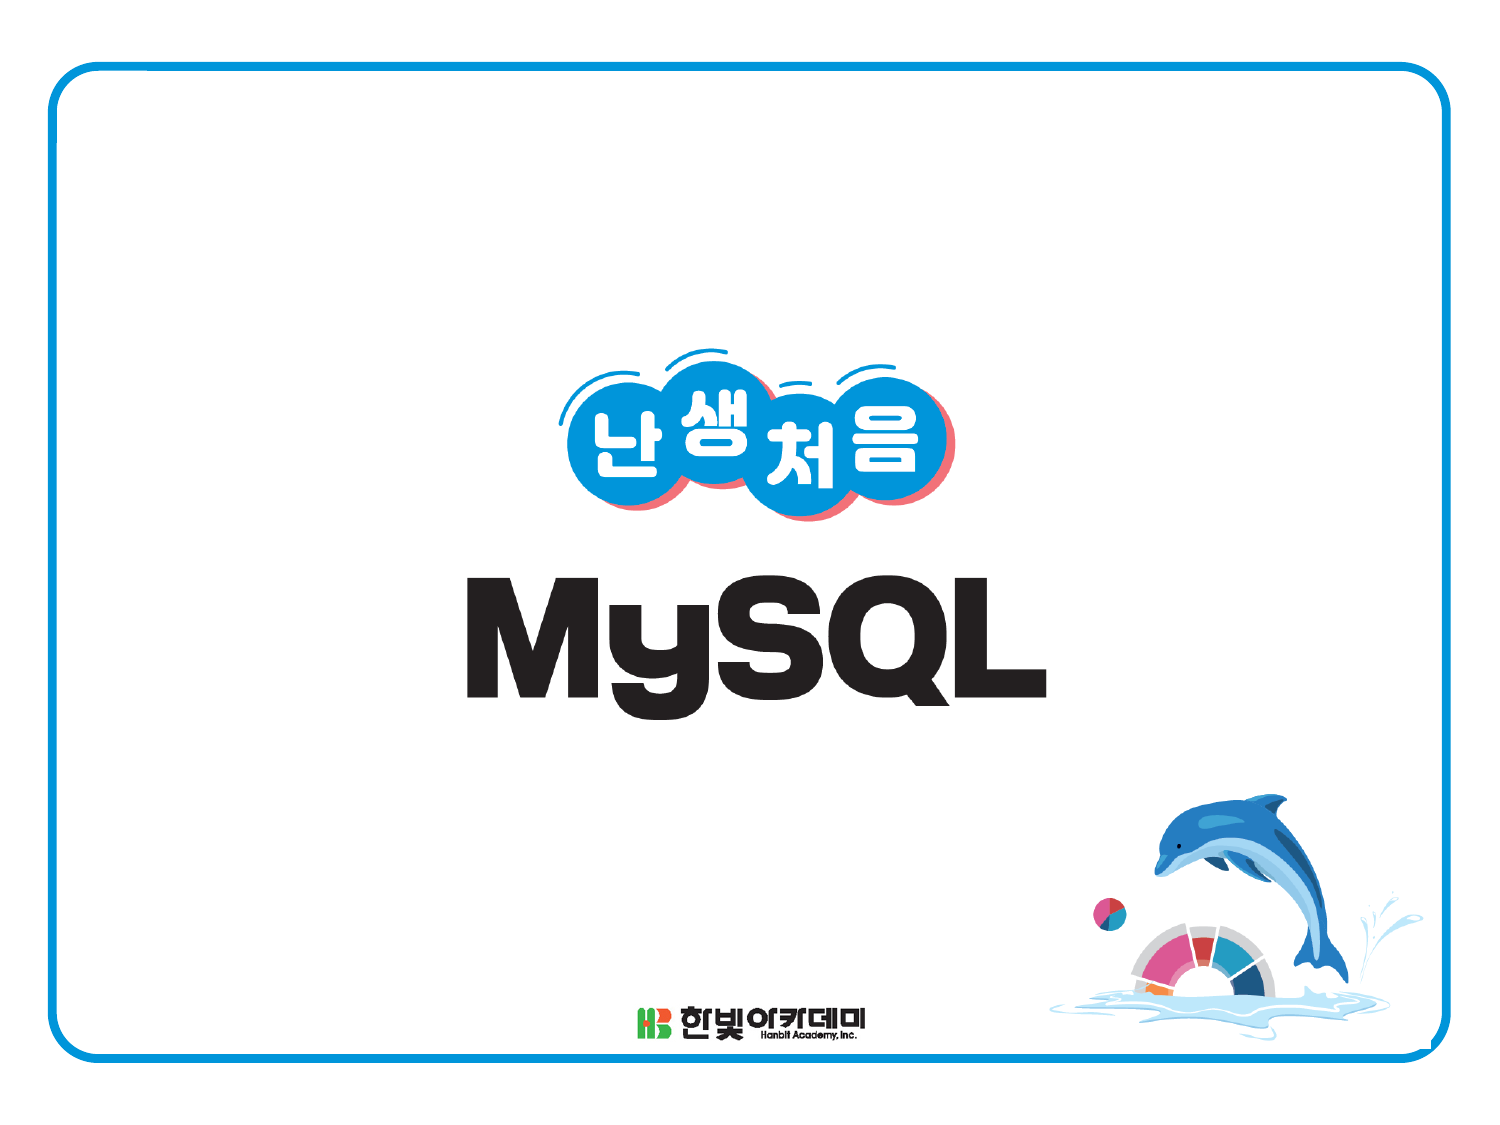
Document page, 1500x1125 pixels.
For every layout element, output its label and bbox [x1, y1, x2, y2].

picture [632, 1003, 868, 1043]
picture [450, 342, 1050, 727]
picture [1045, 781, 1431, 1049]
